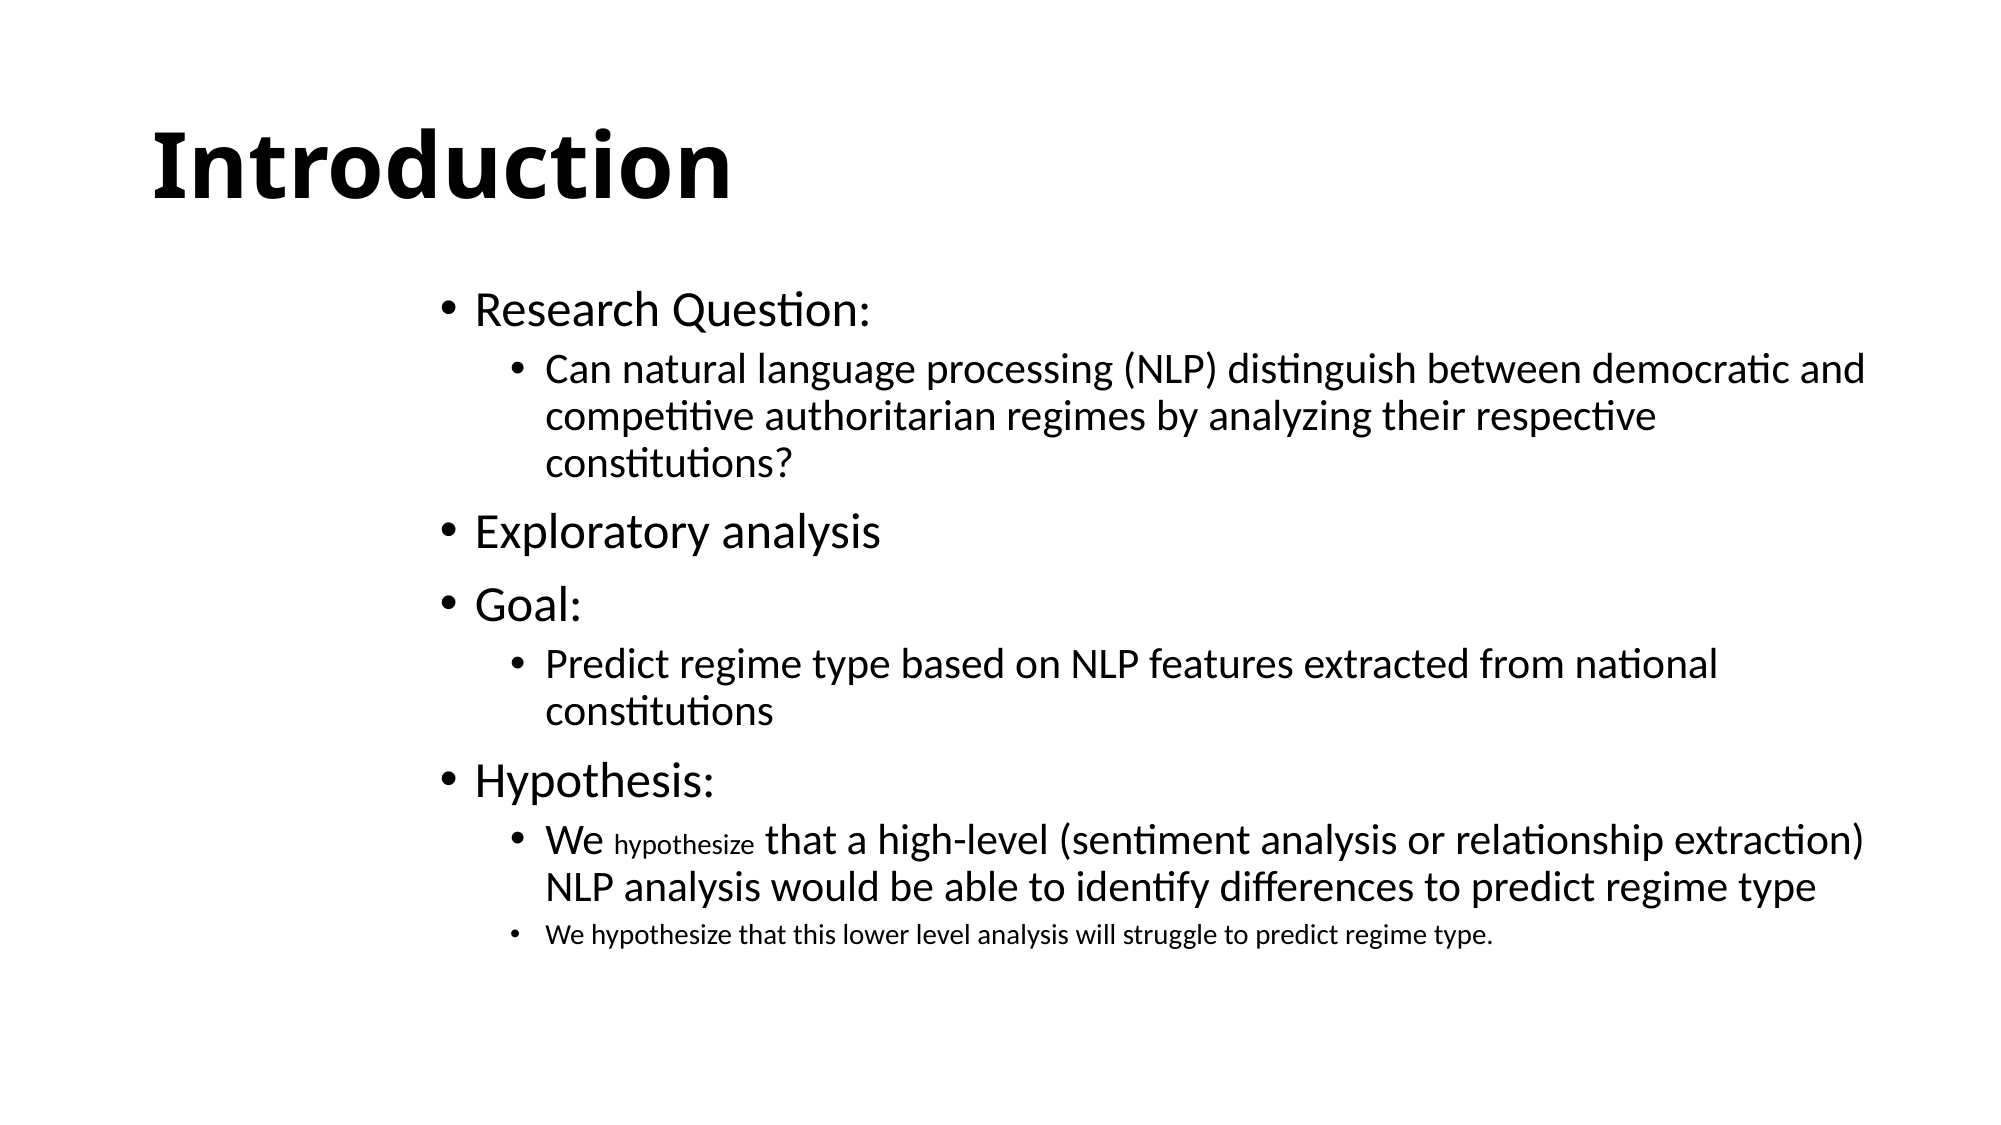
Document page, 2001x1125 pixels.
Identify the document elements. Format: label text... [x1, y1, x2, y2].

title Introduction [137, 59, 1863, 278]
list Research Question: Can natural language processing (NLP) distinguish between democratic and competitive authoritarian regimes by analyzing their respective constitutions? Exploratory analysis Goal: Predict regime type based on NLP features extracted from national constitutions Hypothesis: We hypothesize that a high-level (sentiment analysis or relationship extraction) NLP analysis would be able to identify differences to predict regime type We hypothesize that this lower level analysis will struggle to predict regime type. [424, 275, 1888, 1010]
